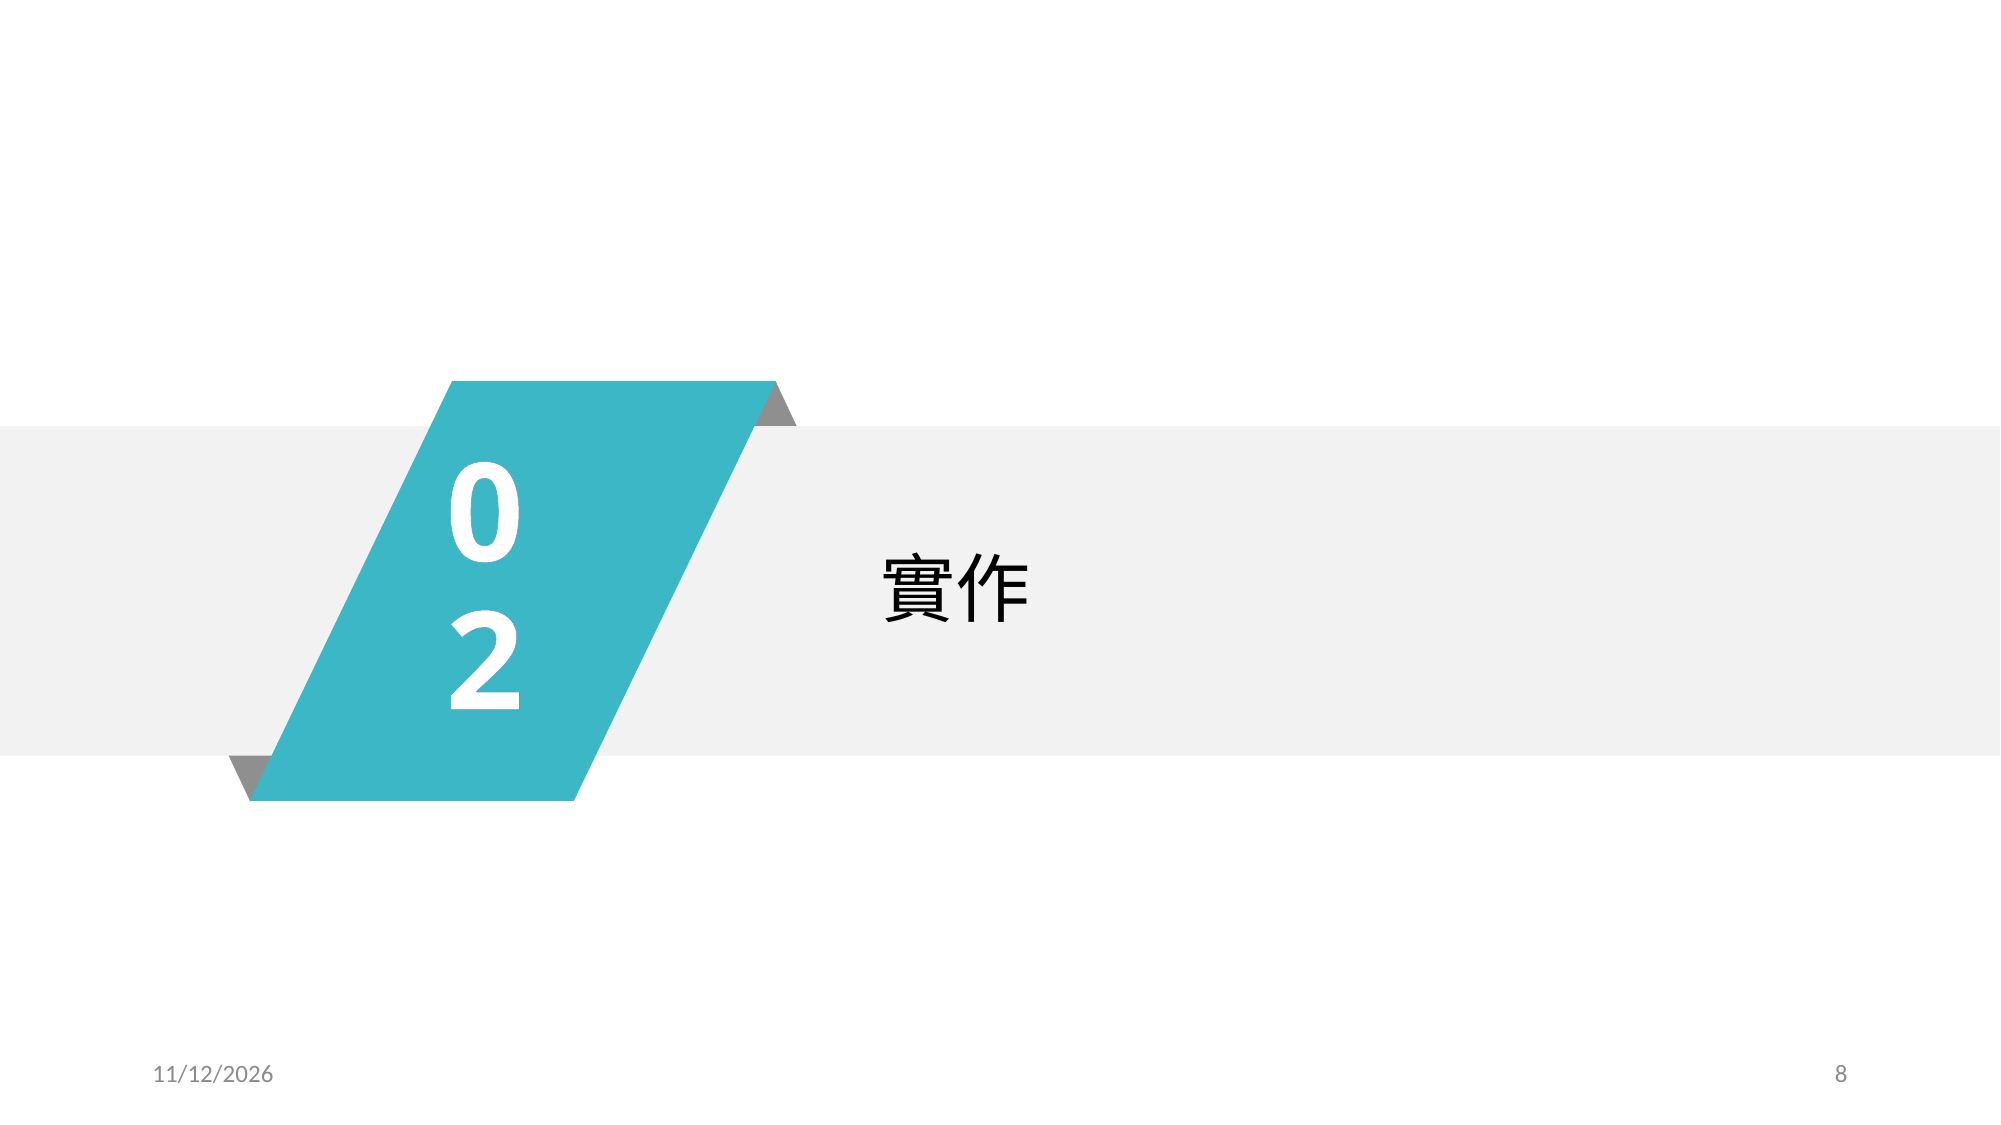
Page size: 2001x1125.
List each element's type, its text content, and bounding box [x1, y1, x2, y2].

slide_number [137, 1042, 588, 1103]
title 02 [430, 494, 611, 687]
slide_number 8 [1412, 1042, 1863, 1103]
list 實作 [865, 544, 1512, 638]
